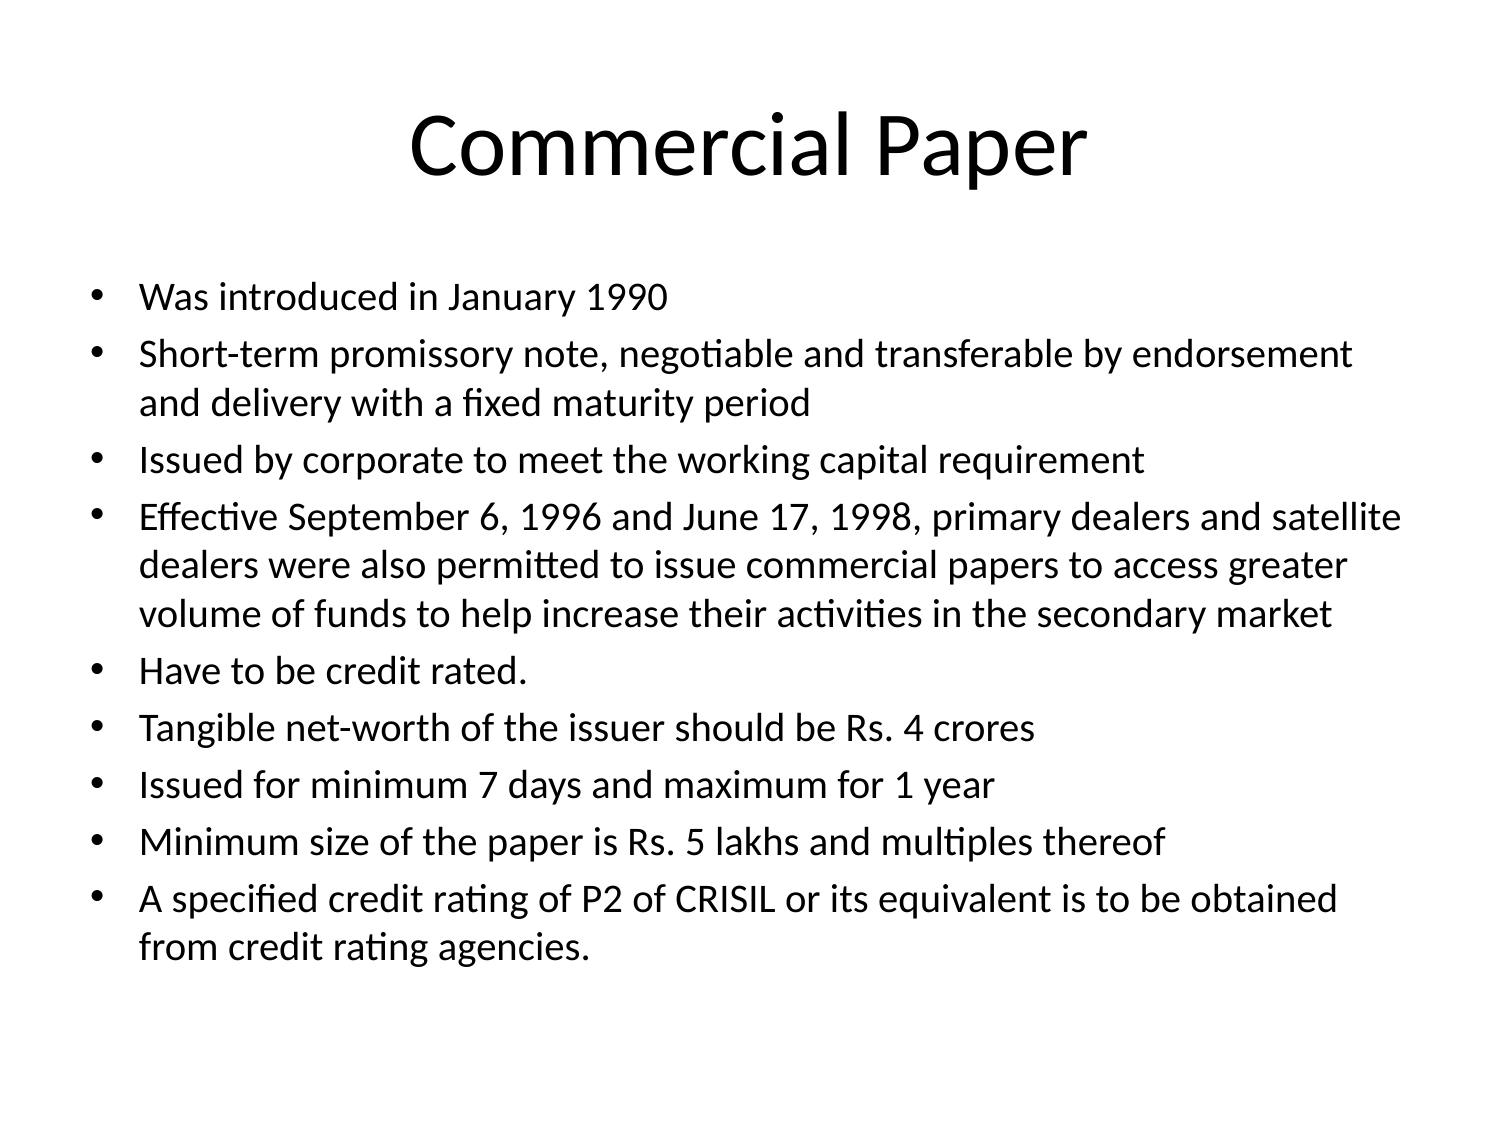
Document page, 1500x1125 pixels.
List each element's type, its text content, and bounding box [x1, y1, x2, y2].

title Commercial Paper [75, 45, 1425, 233]
list Was introduced in January 1990 Short-term promissory note, negotiable and transferable by endorsement and delivery with a fixed maturity period Issued by corporate to meet the working capital requirement Effective September 6, 1996 and June 17, 1998, primary dealers and satellite dealers were also permitted to issue commercial papers to access greater volume of funds to help increase their activities in the secondary market Have to be credit rated. Tangible net-worth of the issuer should be Rs. 4 crores Issued for minimum 7 days and maximum for 1 year Minimum size of the paper is Rs. 5 lakhs and multiples thereof A specified credit rating of P2 of CRISIL or its equivalent is to be obtained from credit rating agencies. [75, 262, 1425, 1005]
